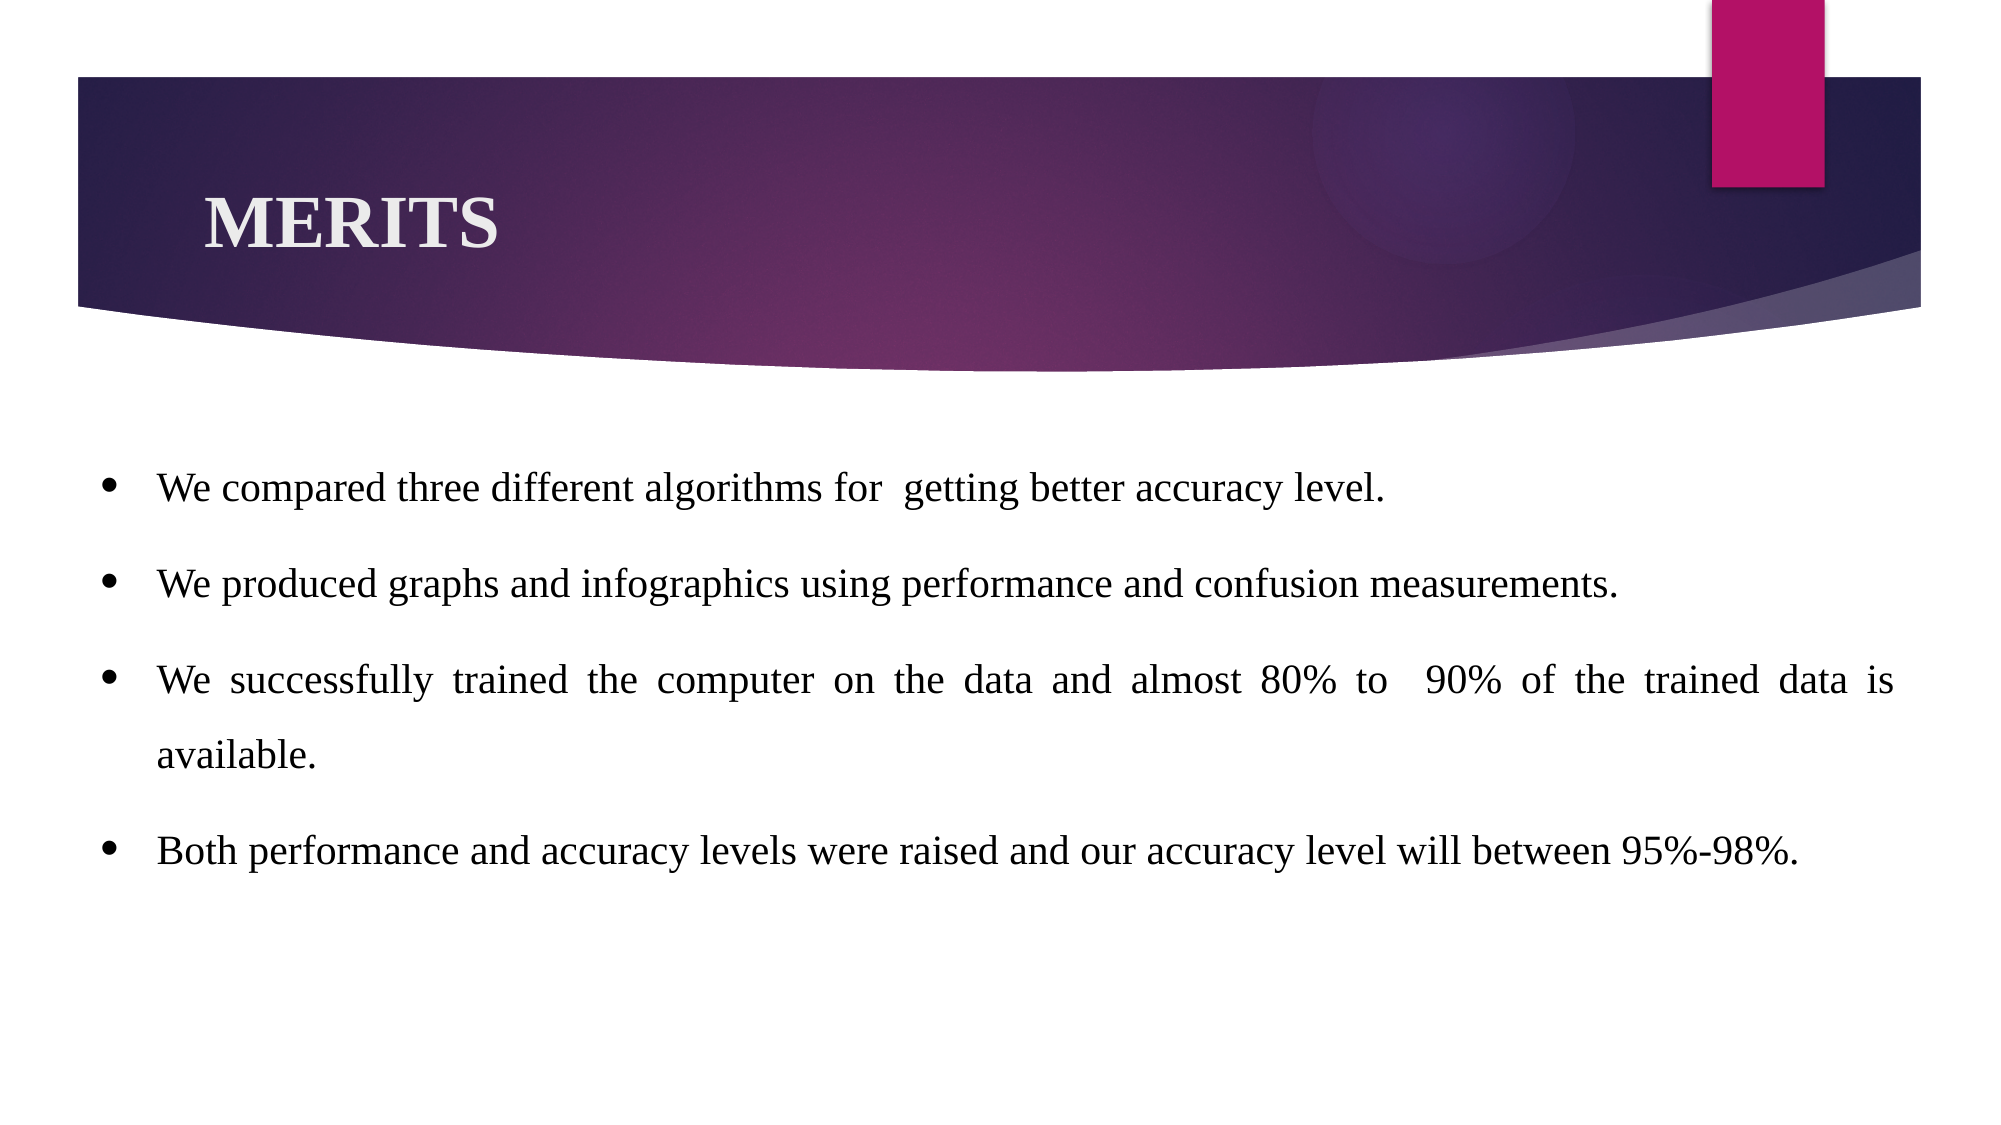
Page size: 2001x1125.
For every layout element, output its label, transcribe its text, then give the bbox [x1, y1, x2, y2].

list We compared three different algorithms for getting better accuracy level. We produced graphs and infographics using performance and confusion measurements. We successfully trained the computer on the data and almost 80% to 90% of the trained data is available. Both performance and accuracy levels were raised and our accuracy level will between 95%-98%. [85, 427, 1912, 988]
title MERITS [189, 159, 1627, 276]
